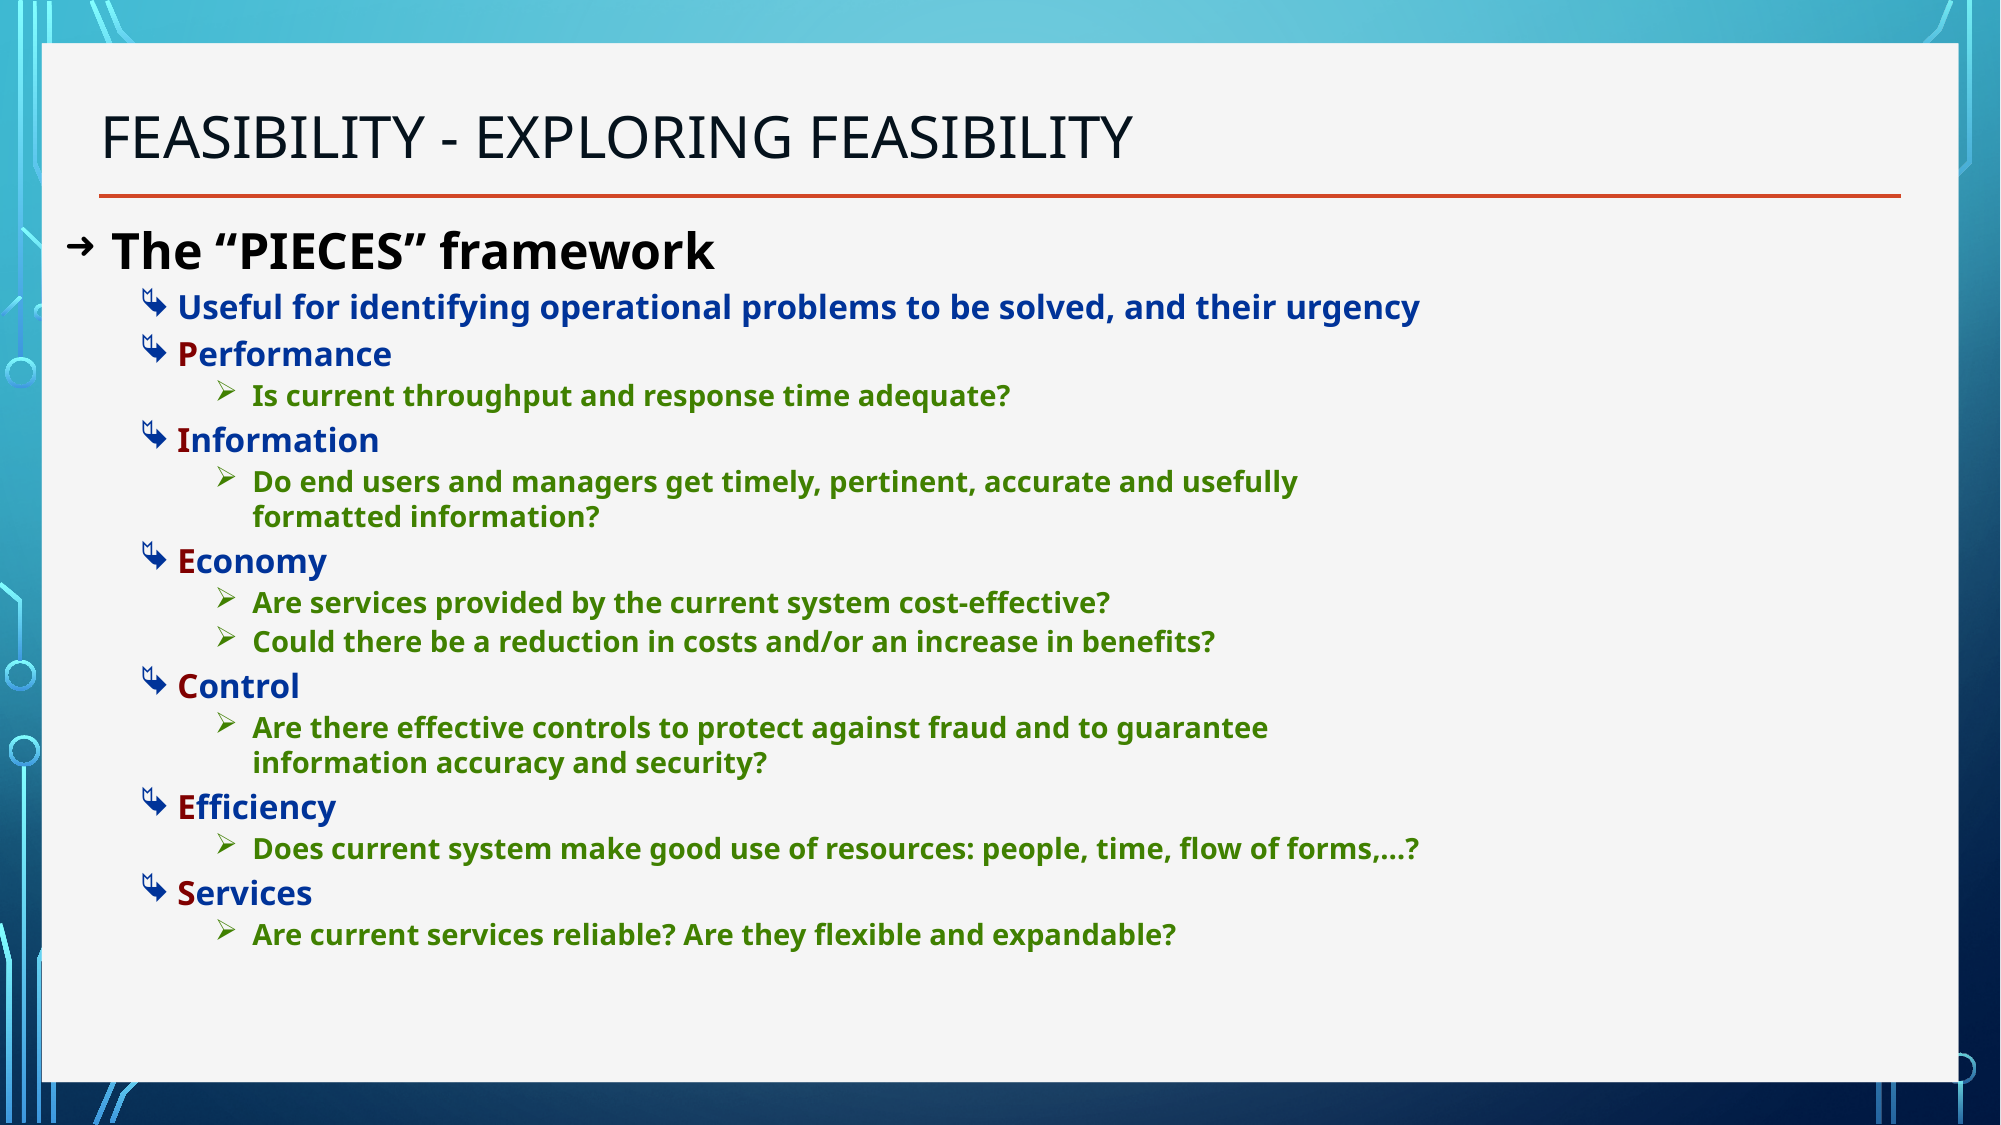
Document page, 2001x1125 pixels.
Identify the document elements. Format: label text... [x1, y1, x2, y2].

text_box The “PIECES” framework Useful for identifying operational problems to be solved, and their urgency Performance Is current throughput and response time adequate? Information Do end users and managers get timely, pertinent, accurate and usefully formatted information? Economy Are services provided by the current system cost-effective? Could there be a reduction in costs and/or an increase in benefits? Control Are there effective controls to protect against fraud and to guarantee information accuracy and security? Efficiency Does current system make good use of resources: people, time, flow of forms,…? Services Are current services reliable? Are they flexible and expandable? [50, 212, 1450, 1063]
title Feasibility - Exploring Feasibility [85, 73, 1539, 179]
